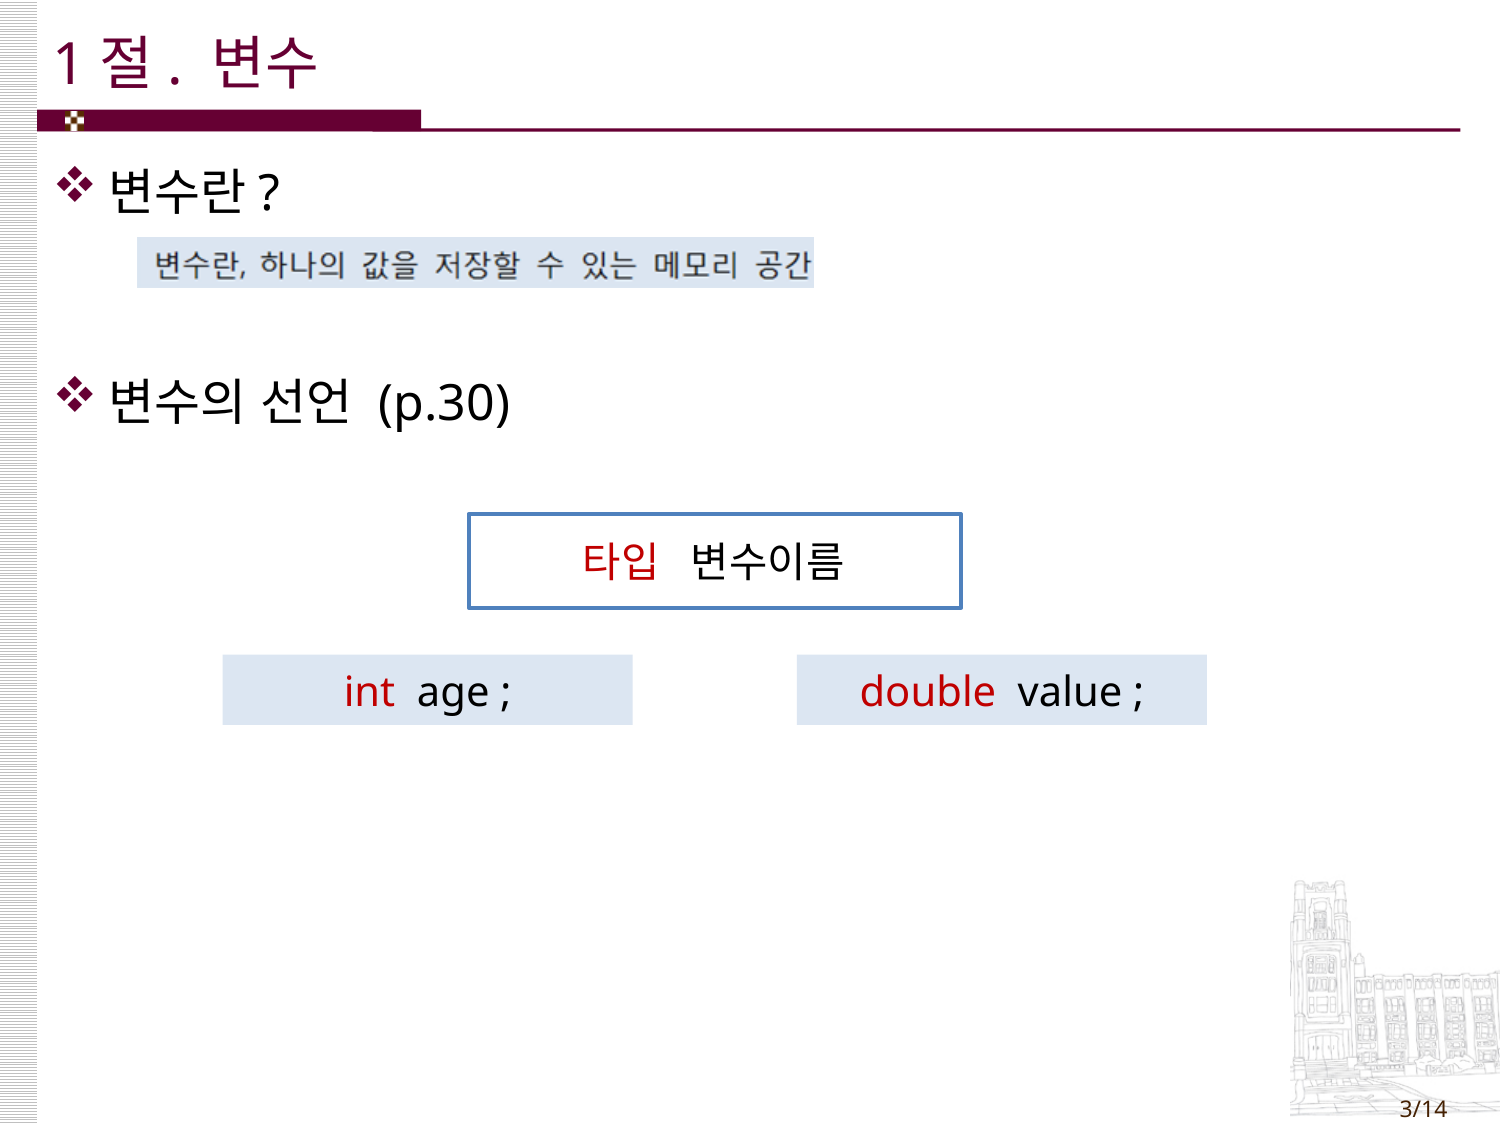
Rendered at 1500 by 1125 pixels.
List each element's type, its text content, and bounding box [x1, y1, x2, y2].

picture [137, 237, 815, 288]
picture [65, 111, 84, 131]
title 1절. 변수 [36, 13, 1278, 109]
text_box 변수이름 [666, 524, 869, 598]
text_box double value ; [795, 653, 1209, 727]
text_box [467, 512, 963, 610]
list 변수란? 변수의 선언 (p.30) [37, 152, 1463, 1091]
text_box int age ; [221, 653, 635, 727]
text_box 타입 [549, 524, 666, 598]
picture [1290, 874, 1500, 1125]
